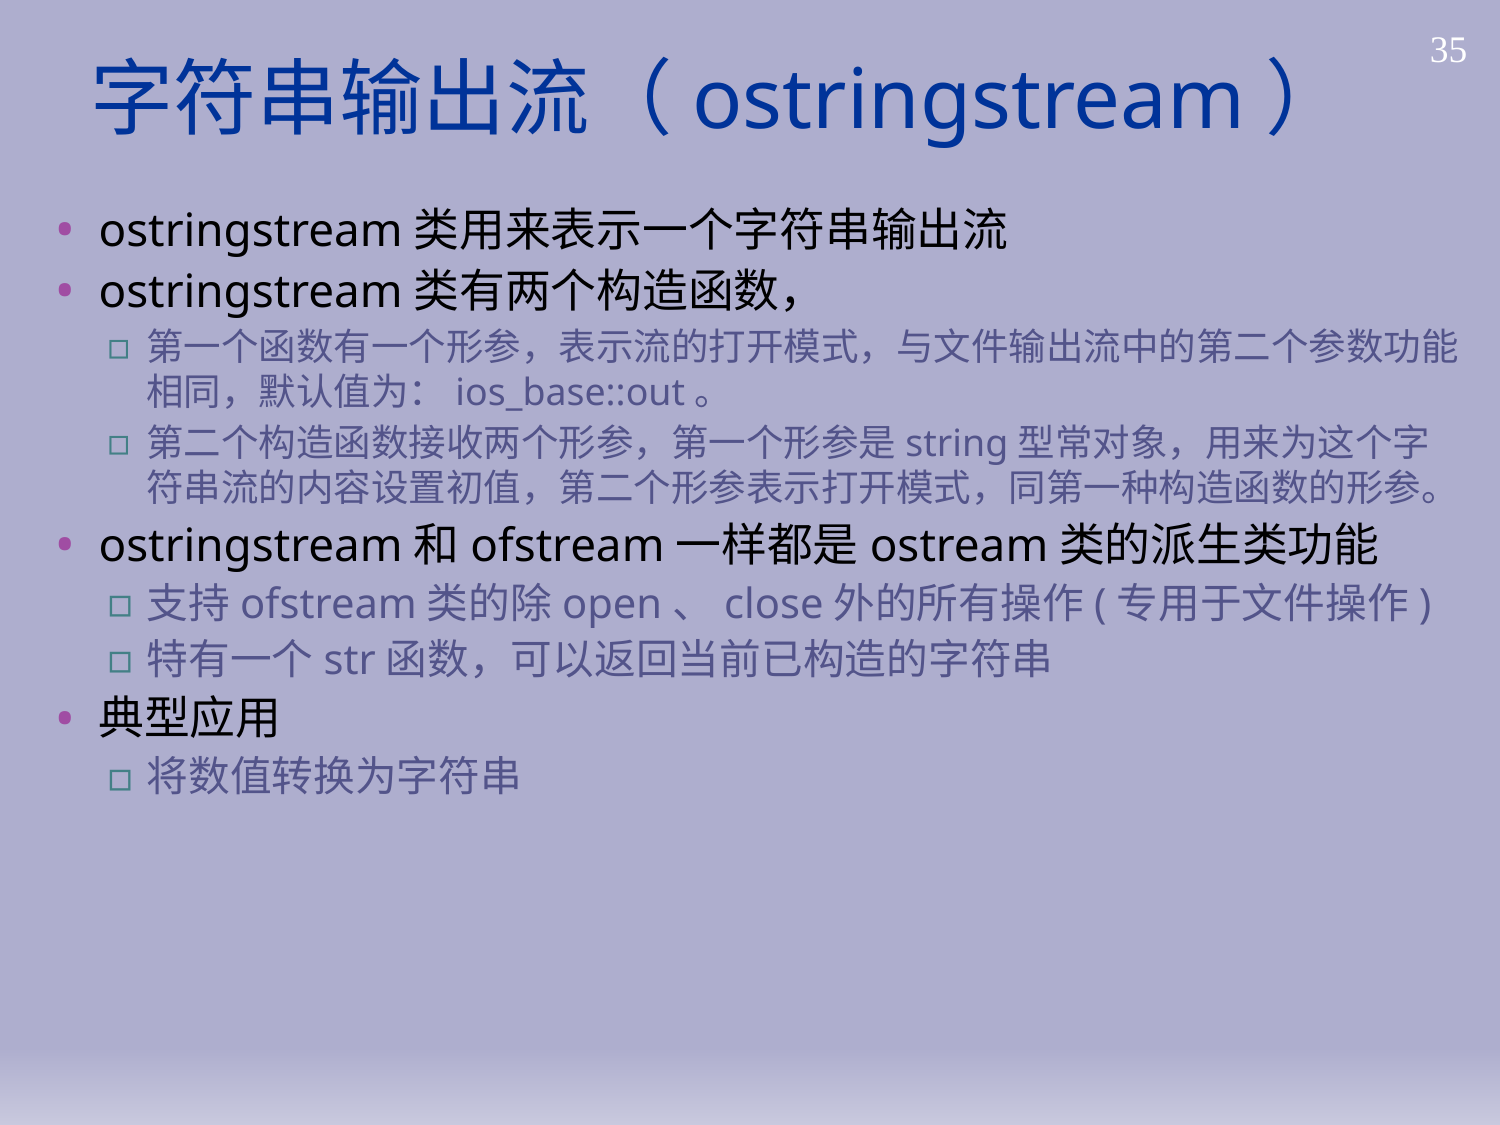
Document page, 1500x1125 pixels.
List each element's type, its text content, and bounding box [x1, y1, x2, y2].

title 字符串输出流（ostringstream） [74, 7, 1425, 183]
slide_number 35 [1144, 17, 1483, 78]
list ostringstream类用来表示一个字符串输出流 ostringstream类有两个构造函数， 第一个函数有一个形参，表示流的打开模式，与文件输出流中的第二个参数功能相同，默认值为：ios_base::out。 第二个构造函数接收两个形参，第一个形参是string型常对象，用来为这个字符串流的内容设置初值，第二个形参表示打开模式，同第一种构造函数的形参。 ostringstream和ofstream一样都是ostream类的派生类功能 支持ofstream类的除open、close外的所有操作(专用于文件操作) 特有一个str函数，可以返回当前已构造的字符串 典型应用 将数值转换为字符串 [23, 192, 1477, 873]
